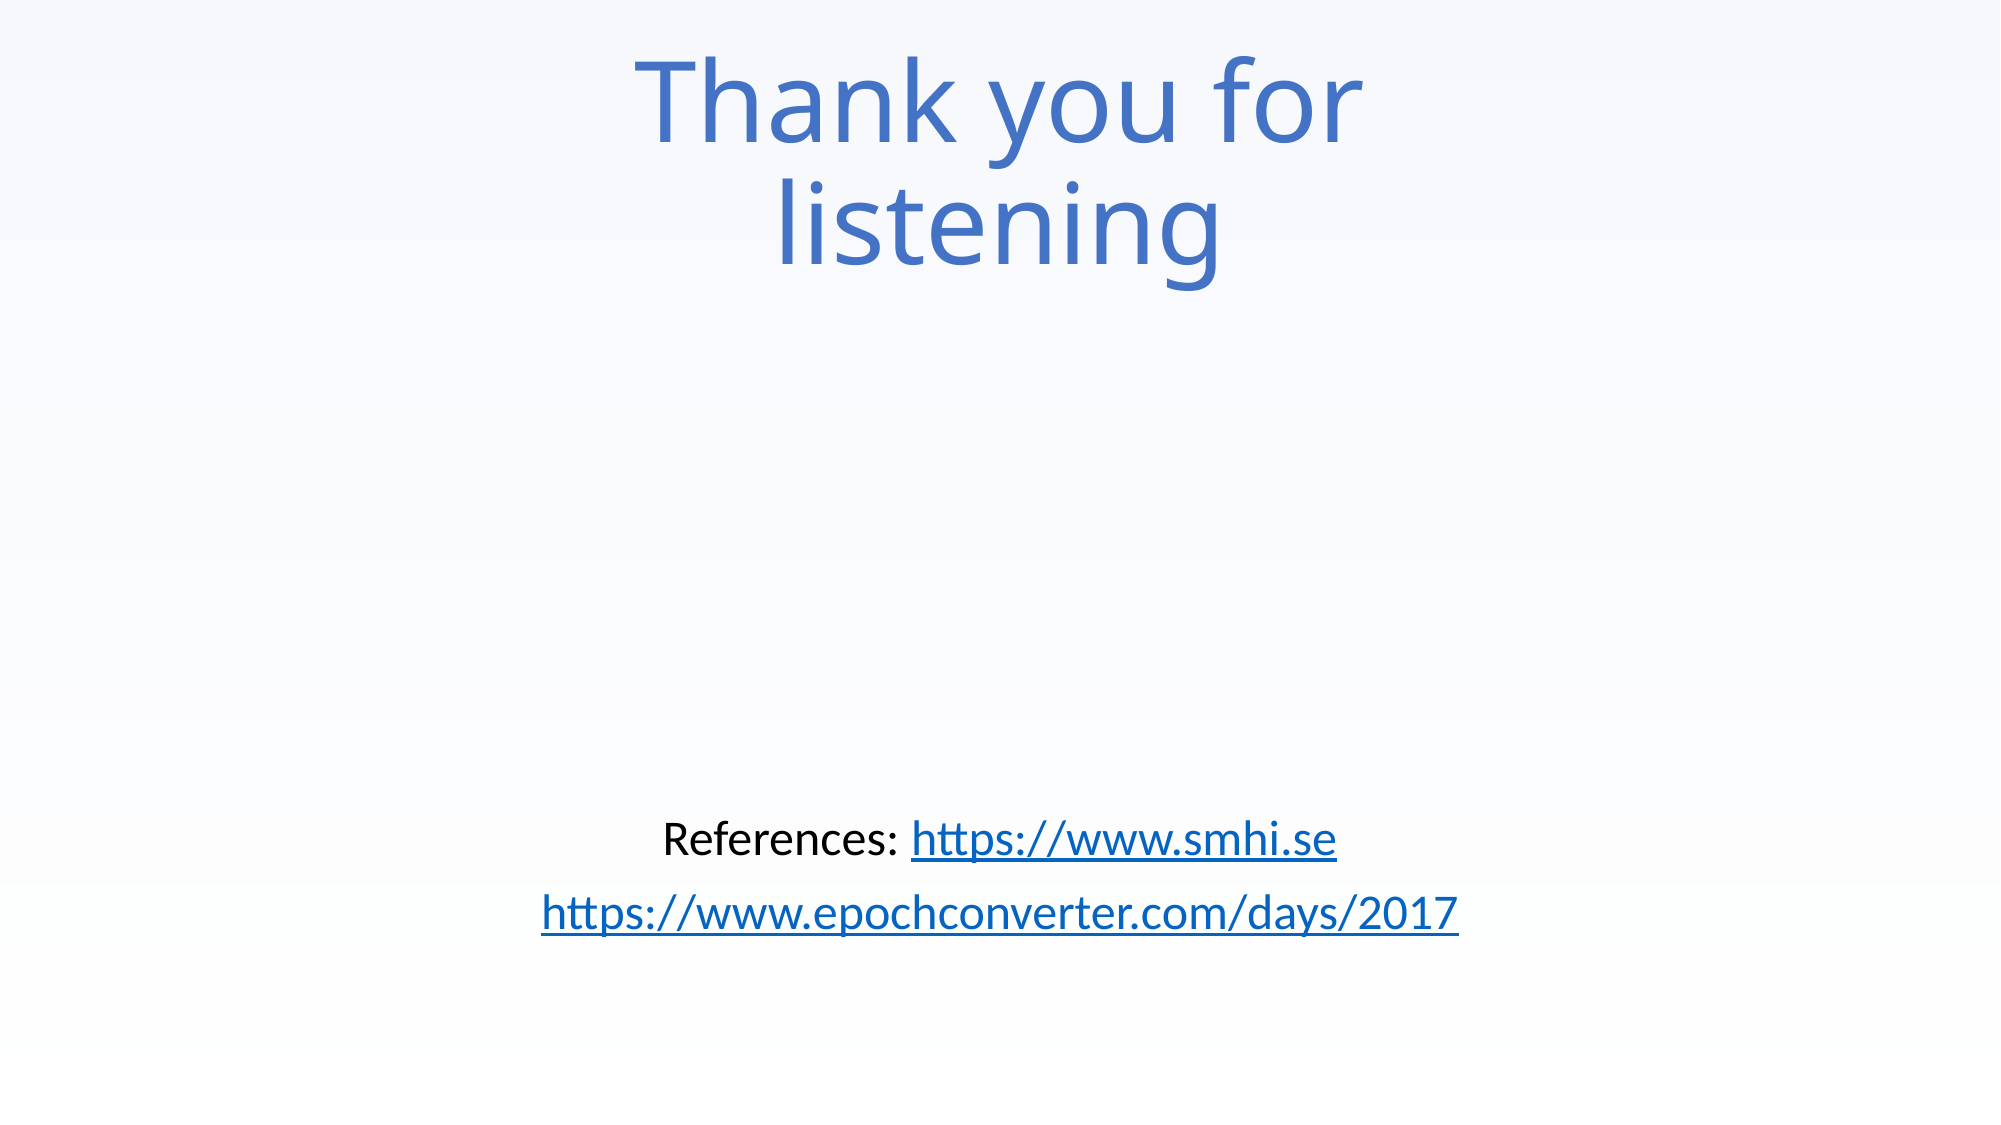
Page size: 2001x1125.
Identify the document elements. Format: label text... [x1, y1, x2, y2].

subtitle References: https://www.smhi.se https://www.epochconverter.com/days/2017 [249, 804, 1750, 1076]
title Thank you for listening [469, 37, 1531, 296]
